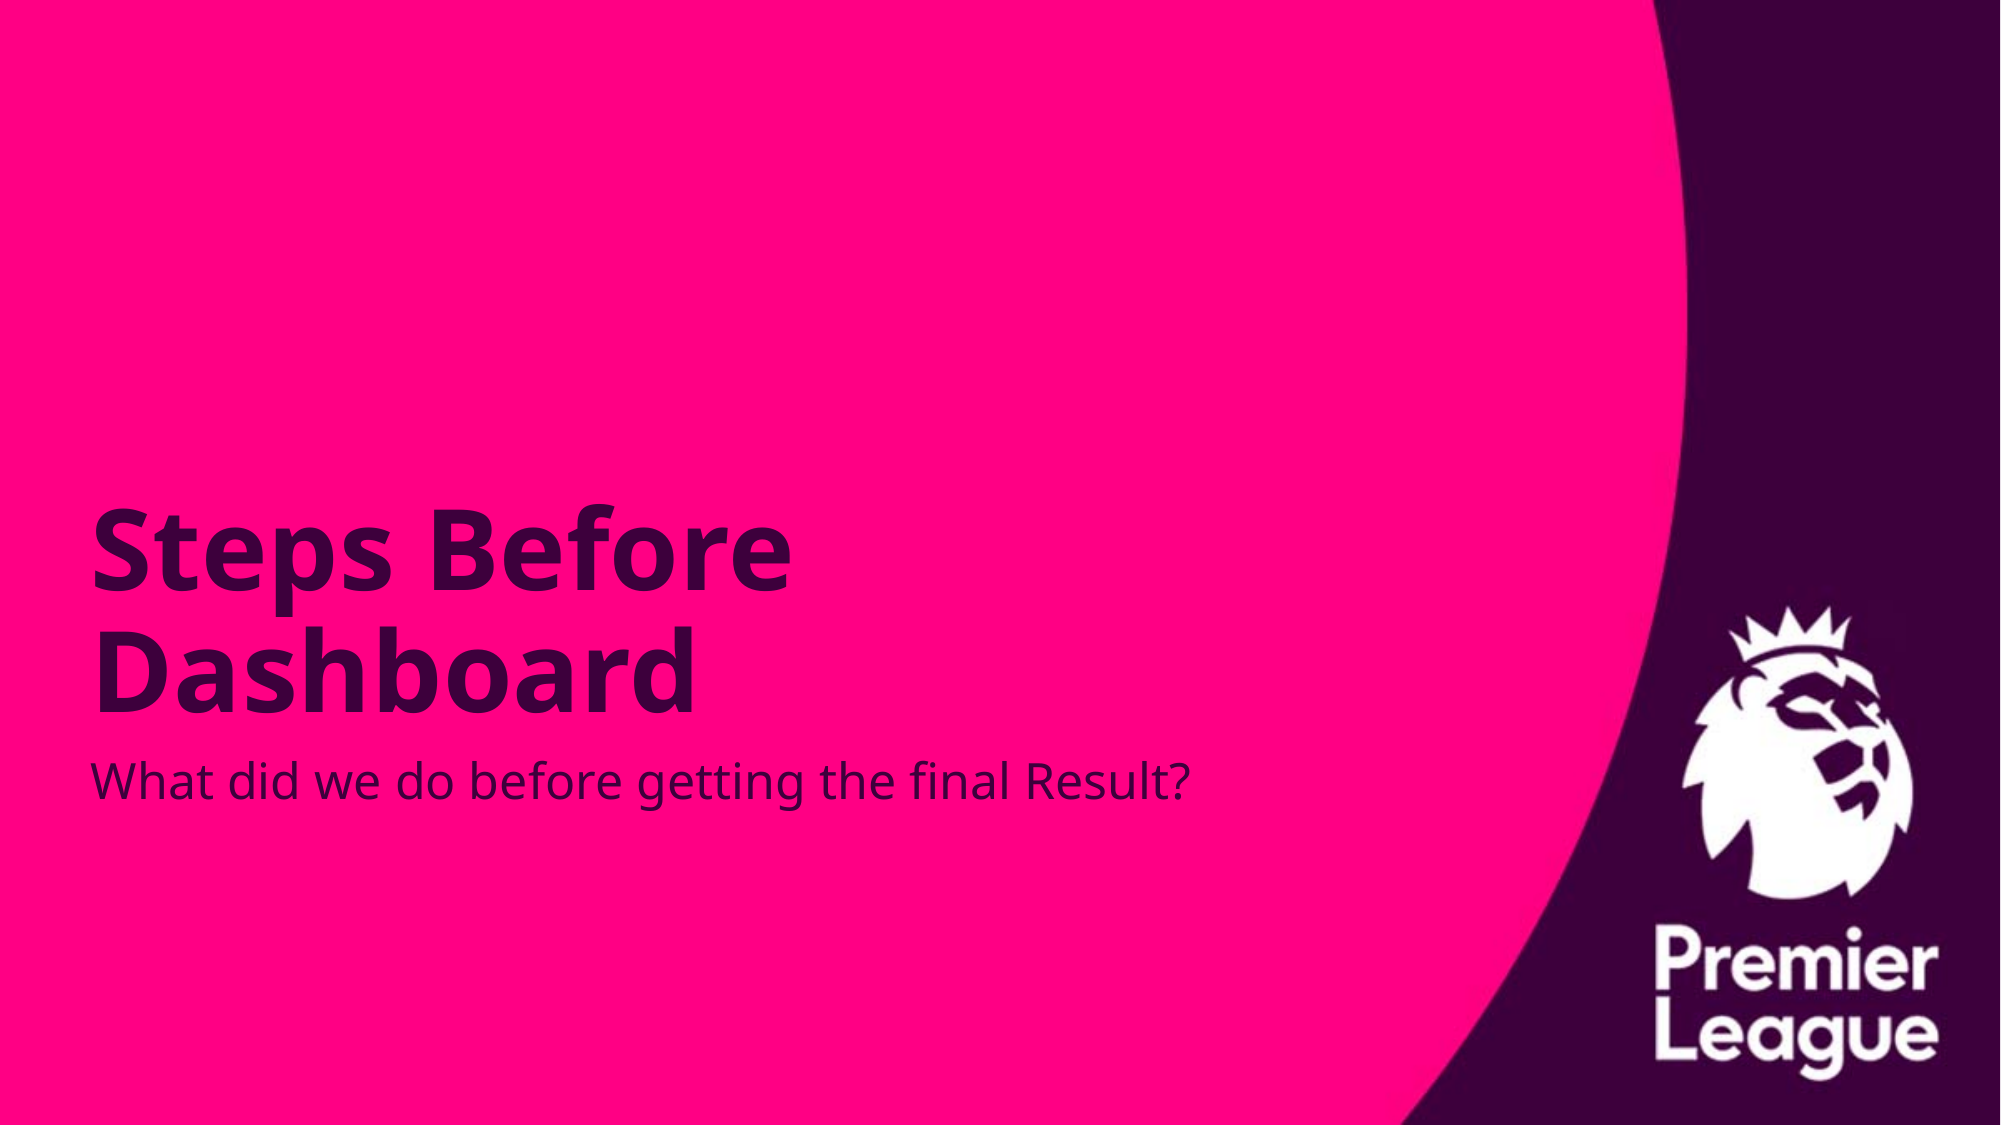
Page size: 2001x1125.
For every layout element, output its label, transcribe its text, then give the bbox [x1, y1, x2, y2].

picture [0, 0, 2001, 1125]
list What did we do before getting the final Result? [75, 748, 1430, 995]
title Steps Before Dashboard [75, 276, 1430, 745]
